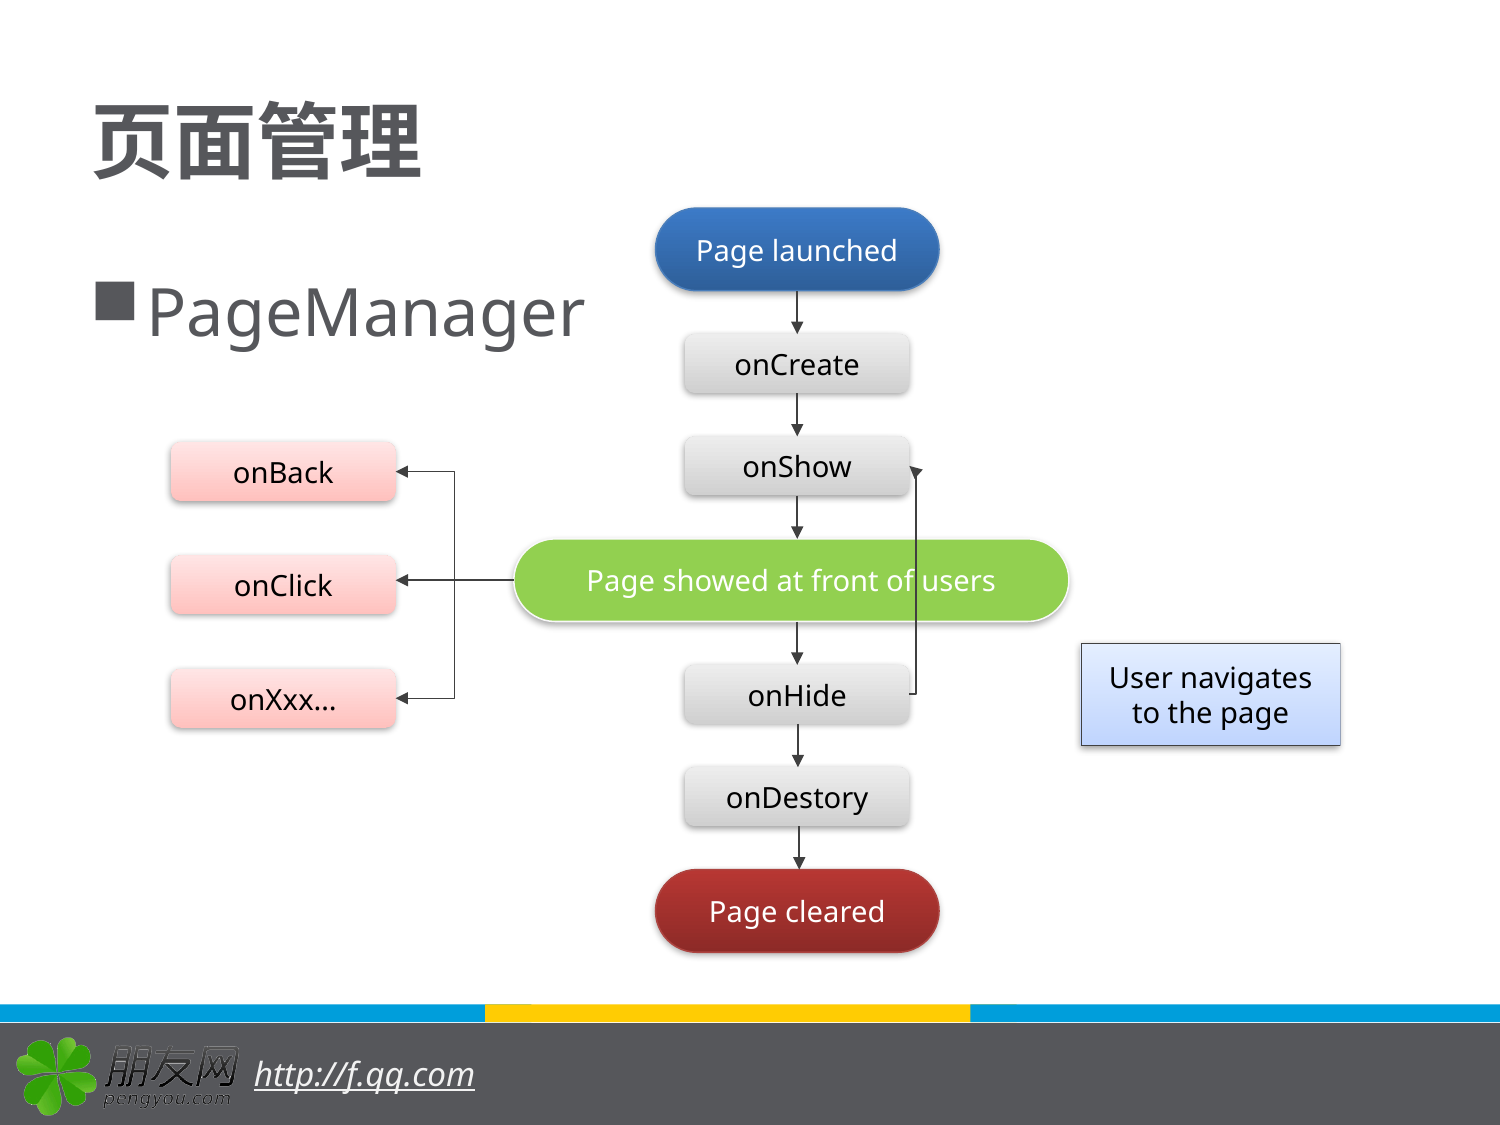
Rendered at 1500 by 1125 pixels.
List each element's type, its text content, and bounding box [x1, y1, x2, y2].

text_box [170, 207, 1341, 953]
title 页面管理 [75, 45, 1425, 233]
list PageManager [75, 262, 1425, 1005]
picture [14, 1035, 239, 1118]
